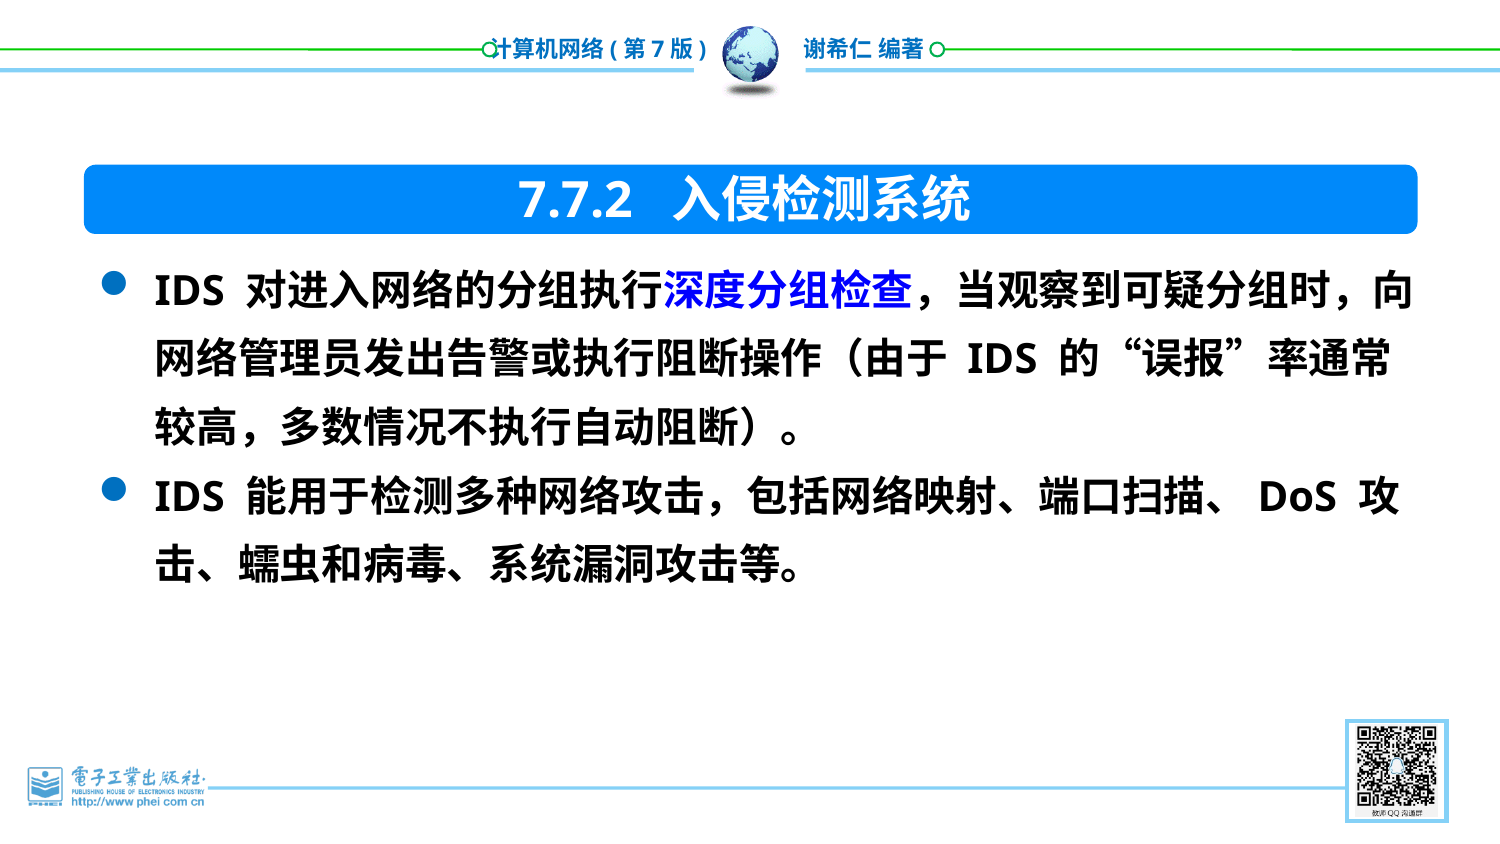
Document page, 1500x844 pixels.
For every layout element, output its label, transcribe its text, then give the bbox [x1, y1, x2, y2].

picture [23, 764, 208, 809]
text_box 7.7.2 入侵检测系统 [504, 160, 998, 236]
text_box [83, 164, 504, 234]
picture [1355, 724, 1438, 817]
text_box [998, 164, 1418, 234]
text_box IDS 对进入网络的分组执行深度分组检查，当观察到可疑分组时，向网络管理员发出告警或执行阻断操作（由于 IDS 的“误报”率通常较高，多数情况不执行自动阻断）。 IDS 能用于检测多种网络攻击，包括网络映射、端口扫描、DoS 攻击、蠕虫和病毒、系统漏洞攻击等。 [83, 237, 1434, 596]
picture [720, 24, 780, 100]
